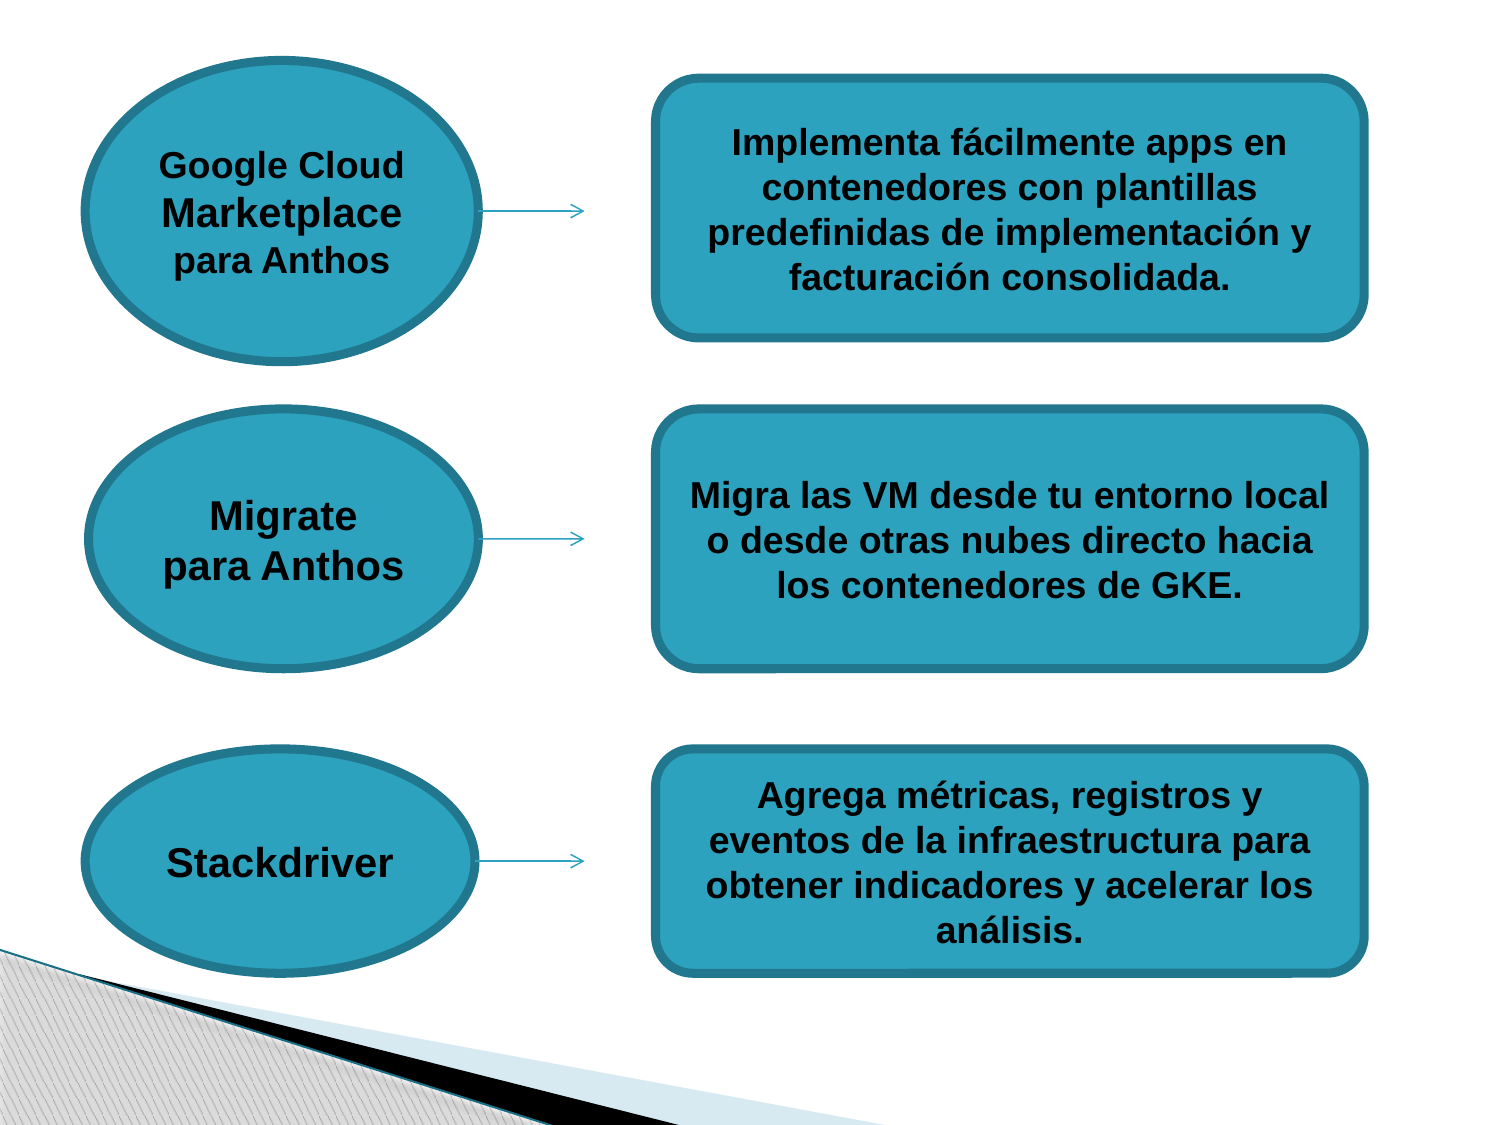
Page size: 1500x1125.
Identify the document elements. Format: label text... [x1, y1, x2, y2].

text_box Migrate para Anthos [84, 404, 483, 674]
text_box Migra las VM desde tu entorno local o desde otras nubes directo hacia los contenedores de GKE. [650, 404, 1369, 674]
text_box Implementa fácilmente apps en contenedores con plantillas predefinidas de implementación y facturación consolidada. [650, 73, 1369, 343]
text_box Agrega métricas, registros y eventos de la infraestructura para obtener indicadores y acelerar los análisis. [650, 744, 1369, 978]
text_box Stackdriver [80, 744, 480, 978]
text_box Google Cloud Marketplace para Anthos [80, 55, 483, 367]
